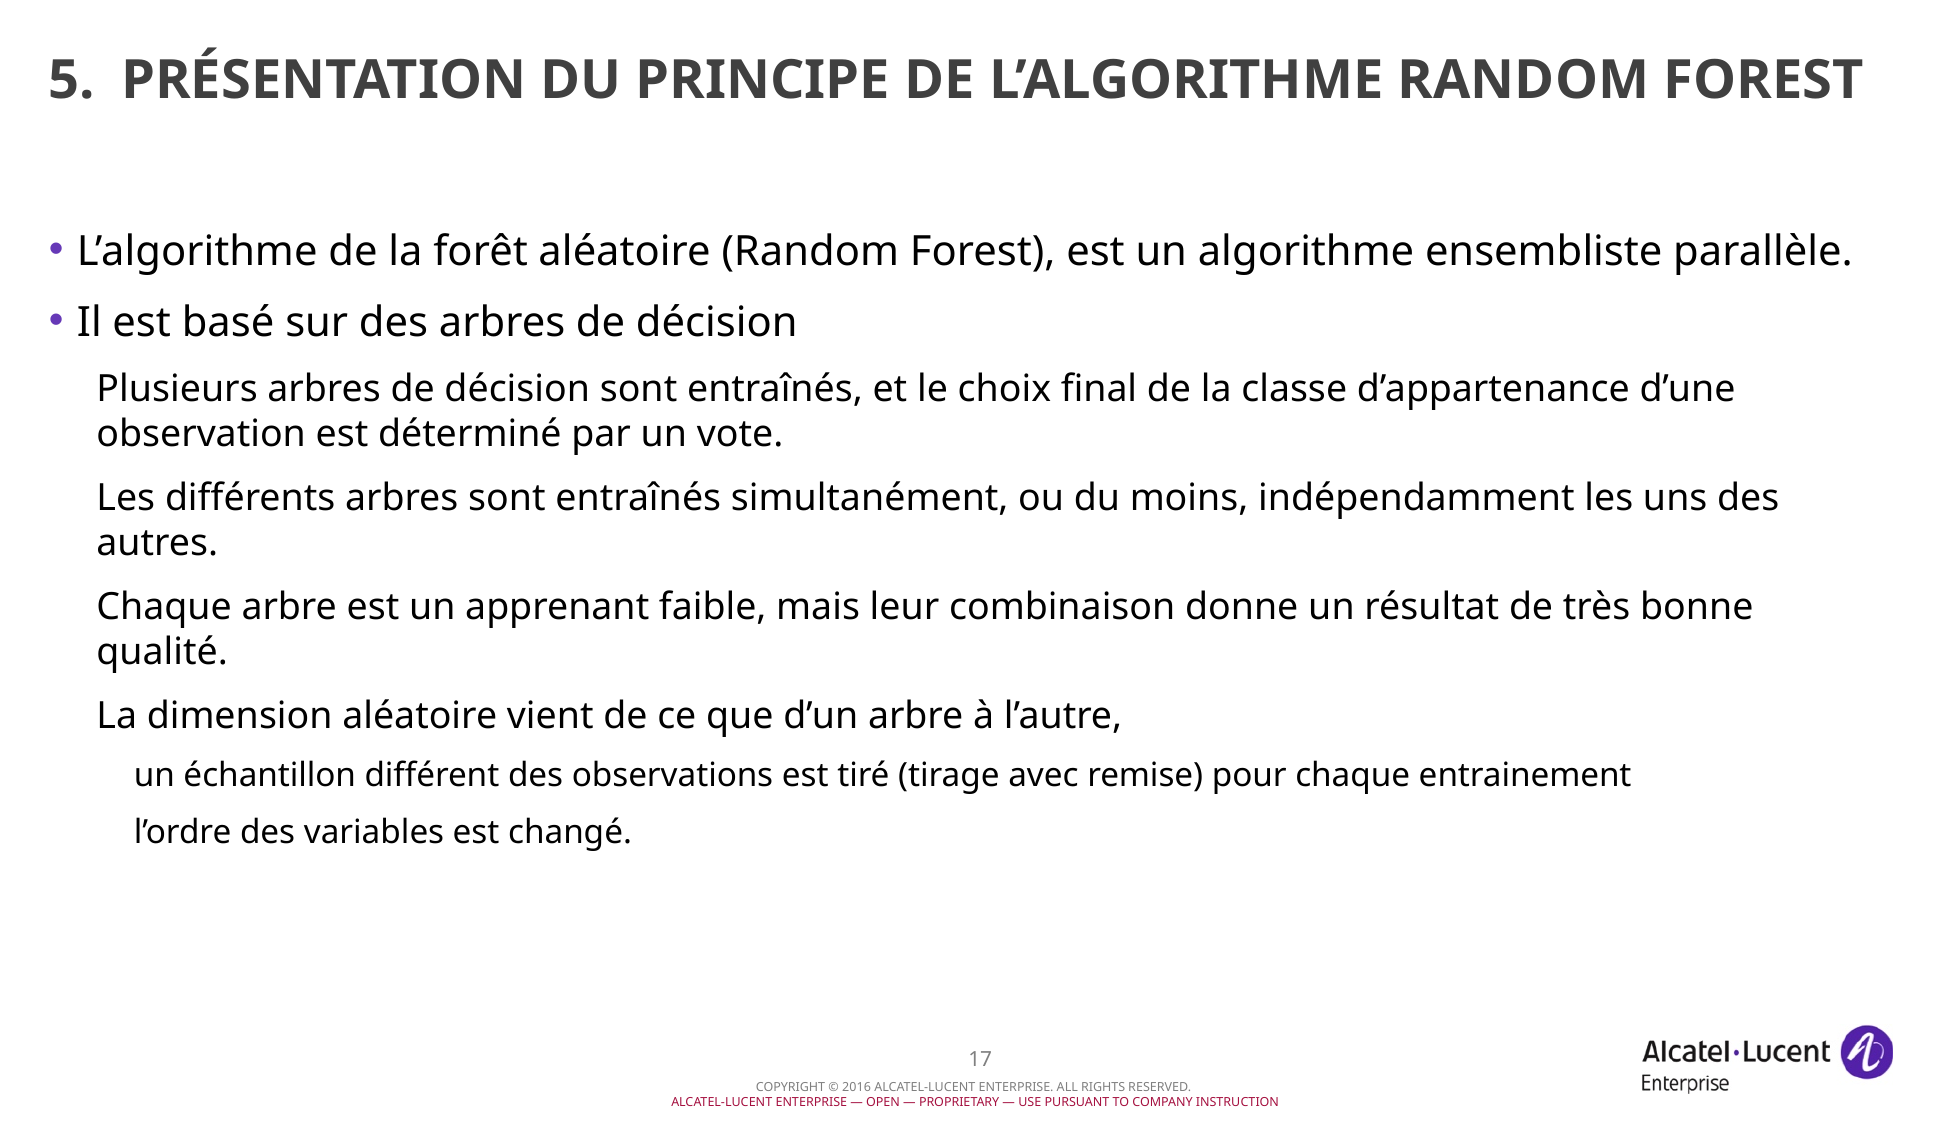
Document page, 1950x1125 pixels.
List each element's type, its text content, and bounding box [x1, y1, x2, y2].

title 5. Présentation du principe de l’algorithme Random forest [33, 36, 1893, 211]
picture [1641, 1024, 1893, 1094]
list L’algorithme de la forêt aléatoire (Random Forest), est un algorithme ensembliste parallèle. Il est basé sur des arbres de décision Plusieurs arbres de décision sont entraînés, et le choix final de la classe d’appartenance d’une observation est déterminé par un vote. Les différents arbres sont entraînés simultanément, ou du moins, indépendamment les uns des autres. Chaque arbre est un apprenant faible, mais leur combinaison donne un résultat de très bonne qualité. La dimension aléatoire vient de ce que d’un arbre à l’autre, un échantillon différent des observations est tiré (tirage avec remise) pour chaque entrainement l’ordre des variables est changé. [40, 223, 1894, 967]
